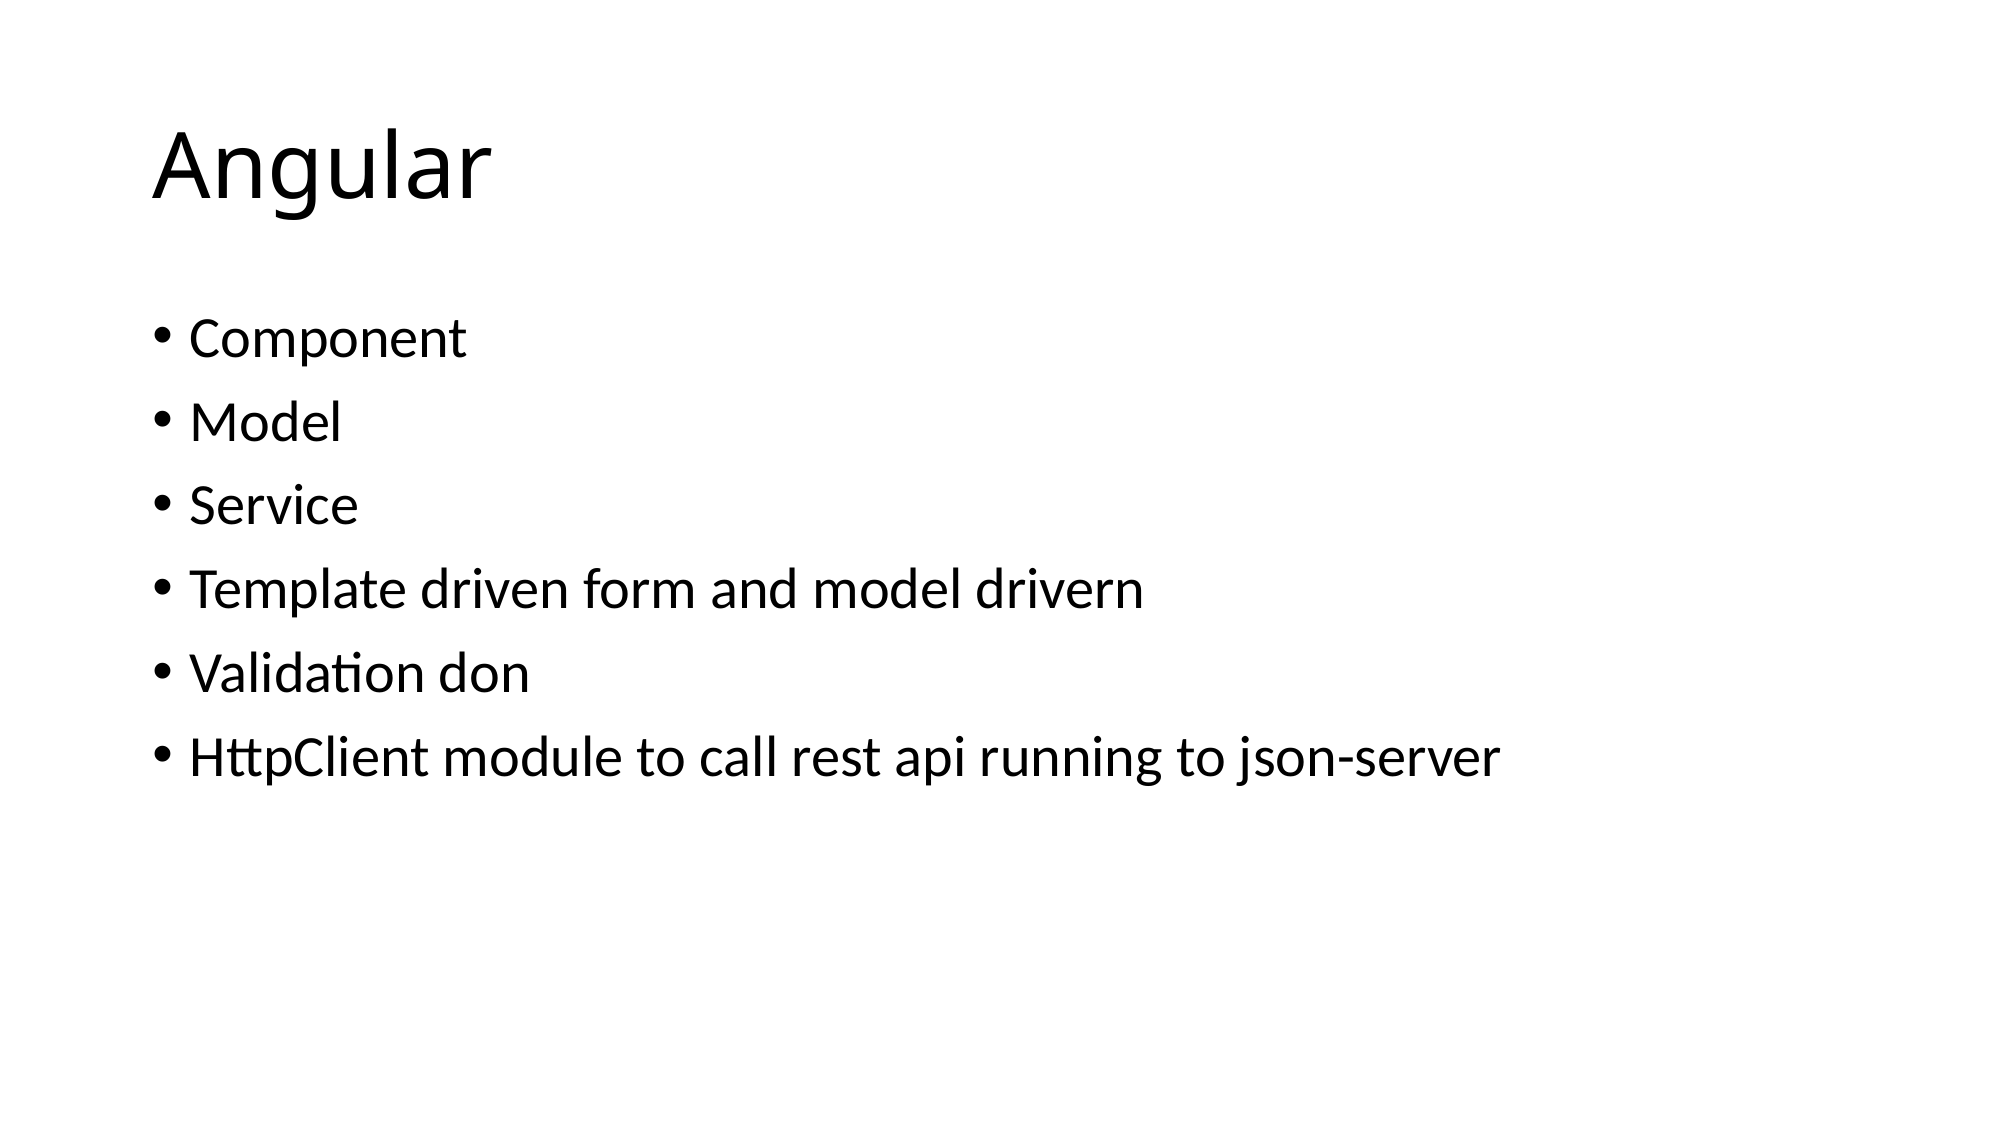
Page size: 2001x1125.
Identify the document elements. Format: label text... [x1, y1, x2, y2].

title Angular [137, 59, 1863, 278]
list Component Model Service Template driven form and model drivern Validation don HttpClient module to call rest api running to json-server [137, 299, 1863, 1014]
